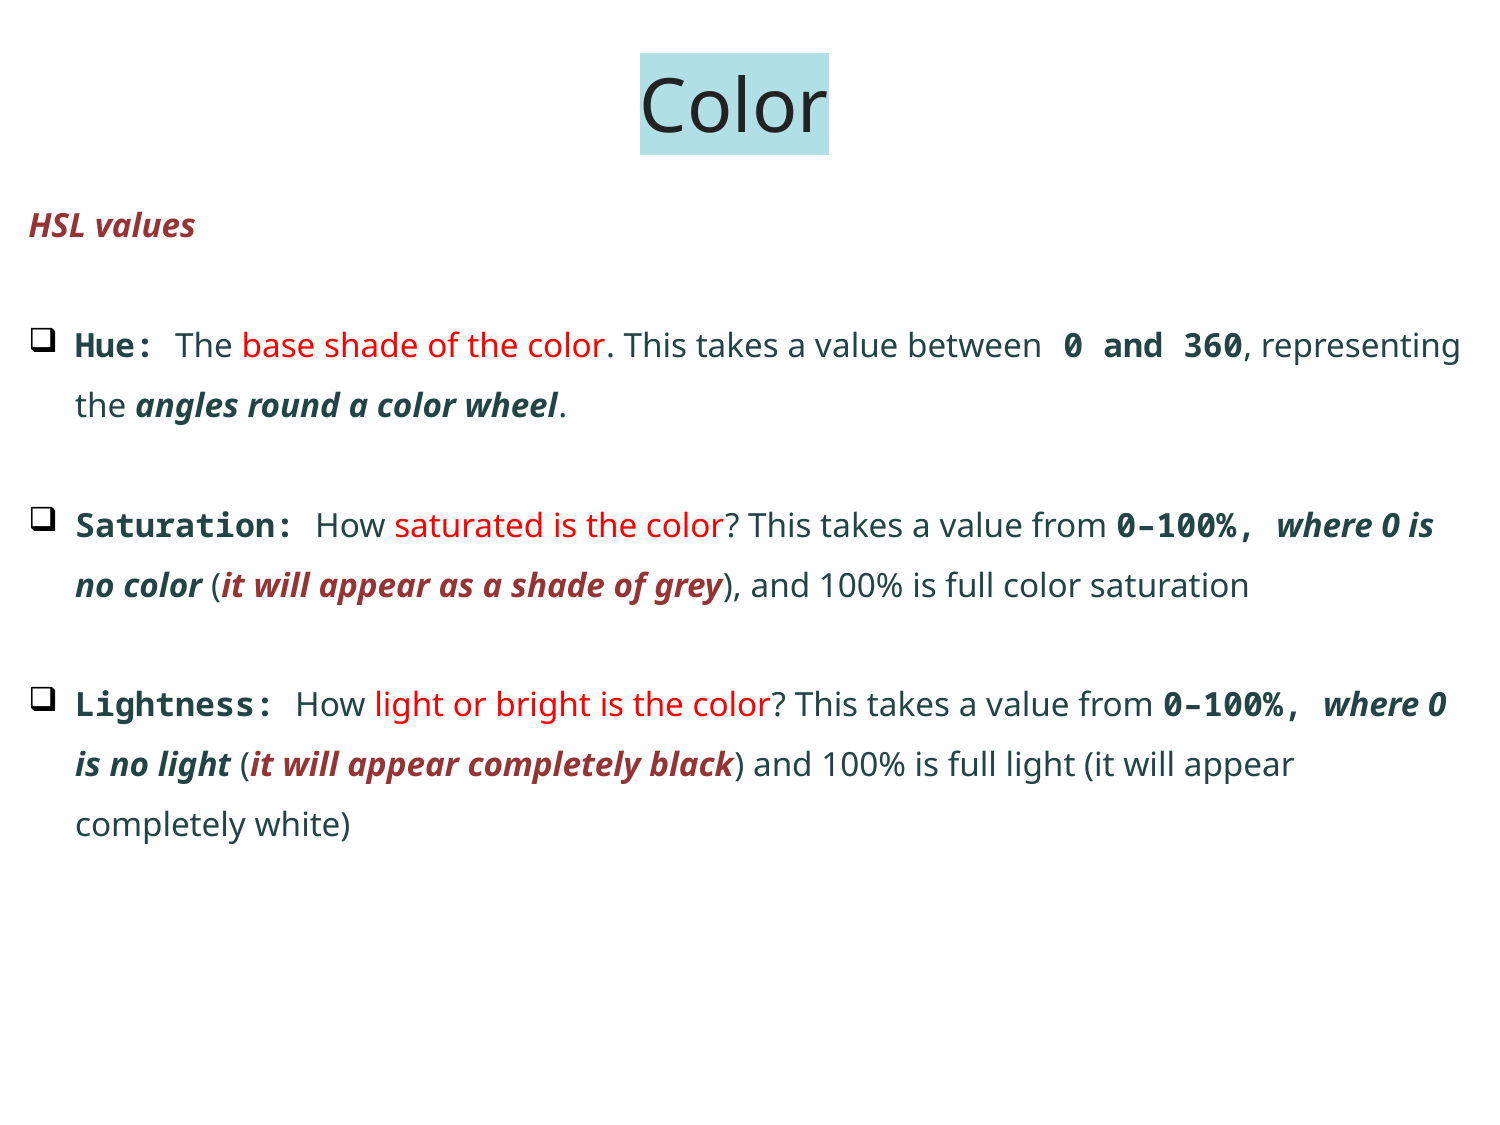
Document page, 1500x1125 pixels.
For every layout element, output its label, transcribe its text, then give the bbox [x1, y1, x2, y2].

title Color [59, 29, 1410, 149]
list HSL values Hue: The base shade of the color. This takes a value between 0 and 360, representing the angles round a color wheel. Saturation: How saturated is the color? This takes a value from 0–100%, where 0 is no color (it will appear as a shade of grey), and 100% is full color saturation Lightness: How light or bright is the color? This takes a value from 0–100%, where 0 is no light (it will appear completely black) and 100% is full light (it will appear completely white) [13, 169, 1481, 1115]
